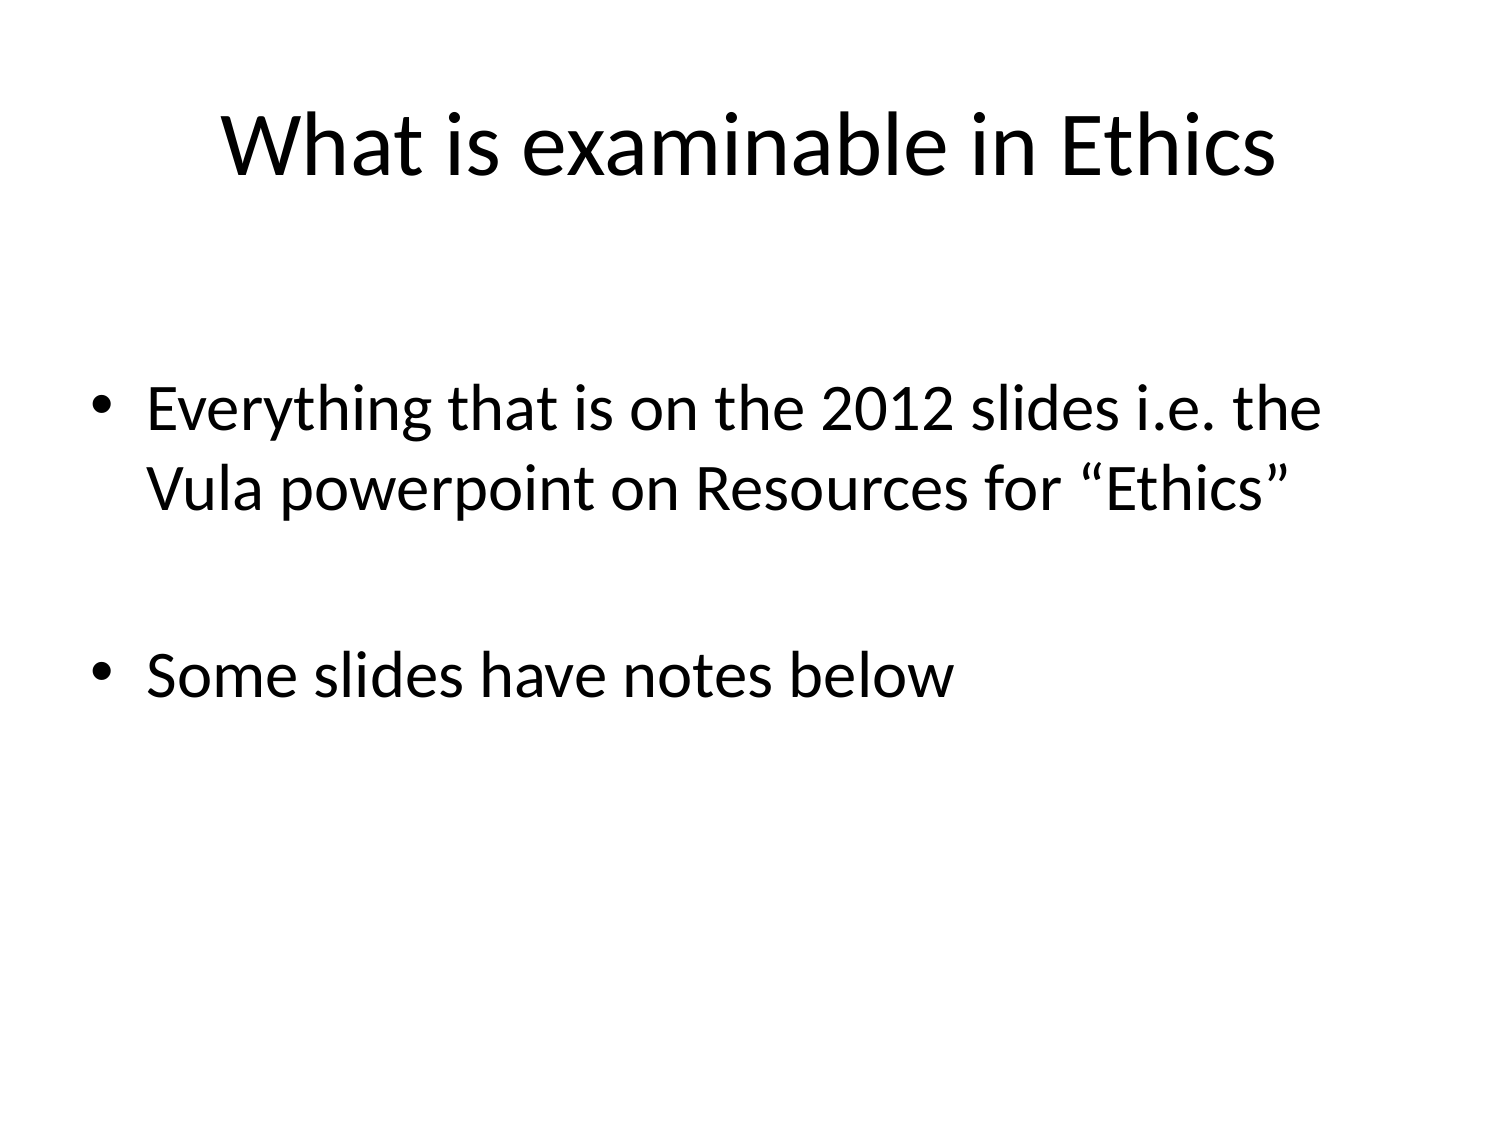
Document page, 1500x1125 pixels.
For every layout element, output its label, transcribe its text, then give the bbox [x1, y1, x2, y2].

title What is examinable in Ethics [75, 45, 1425, 233]
list Everything that is on the 2012 slides i.e. the Vula powerpoint on Resources for “Ethics” Some slides have notes below [75, 262, 1425, 1005]
